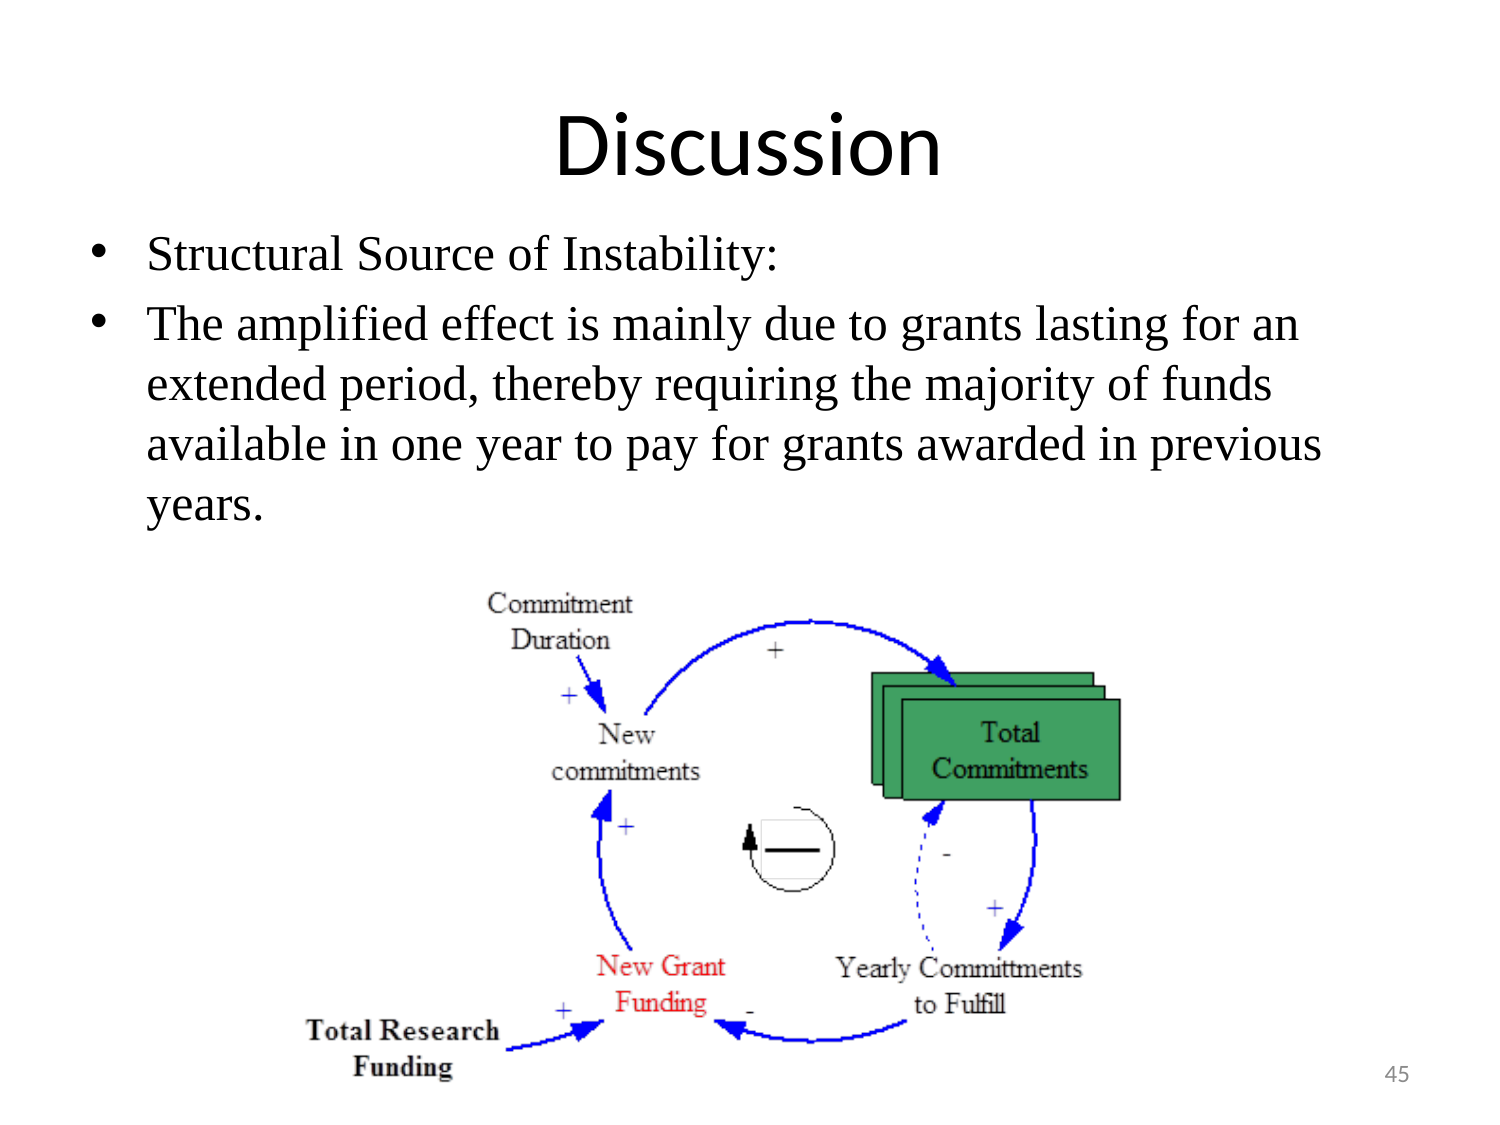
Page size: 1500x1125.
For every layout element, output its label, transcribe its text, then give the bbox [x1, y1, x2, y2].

picture [299, 585, 1126, 1088]
slide_number 45 [1074, 1042, 1425, 1103]
title Discussion [75, 45, 1425, 212]
list Structural Source of Instability: The amplified effect is mainly due to grants lasting for an extended period, thereby requiring the majority of funds available in one year to pay for grants awarded in previous years. [75, 212, 1425, 1005]
